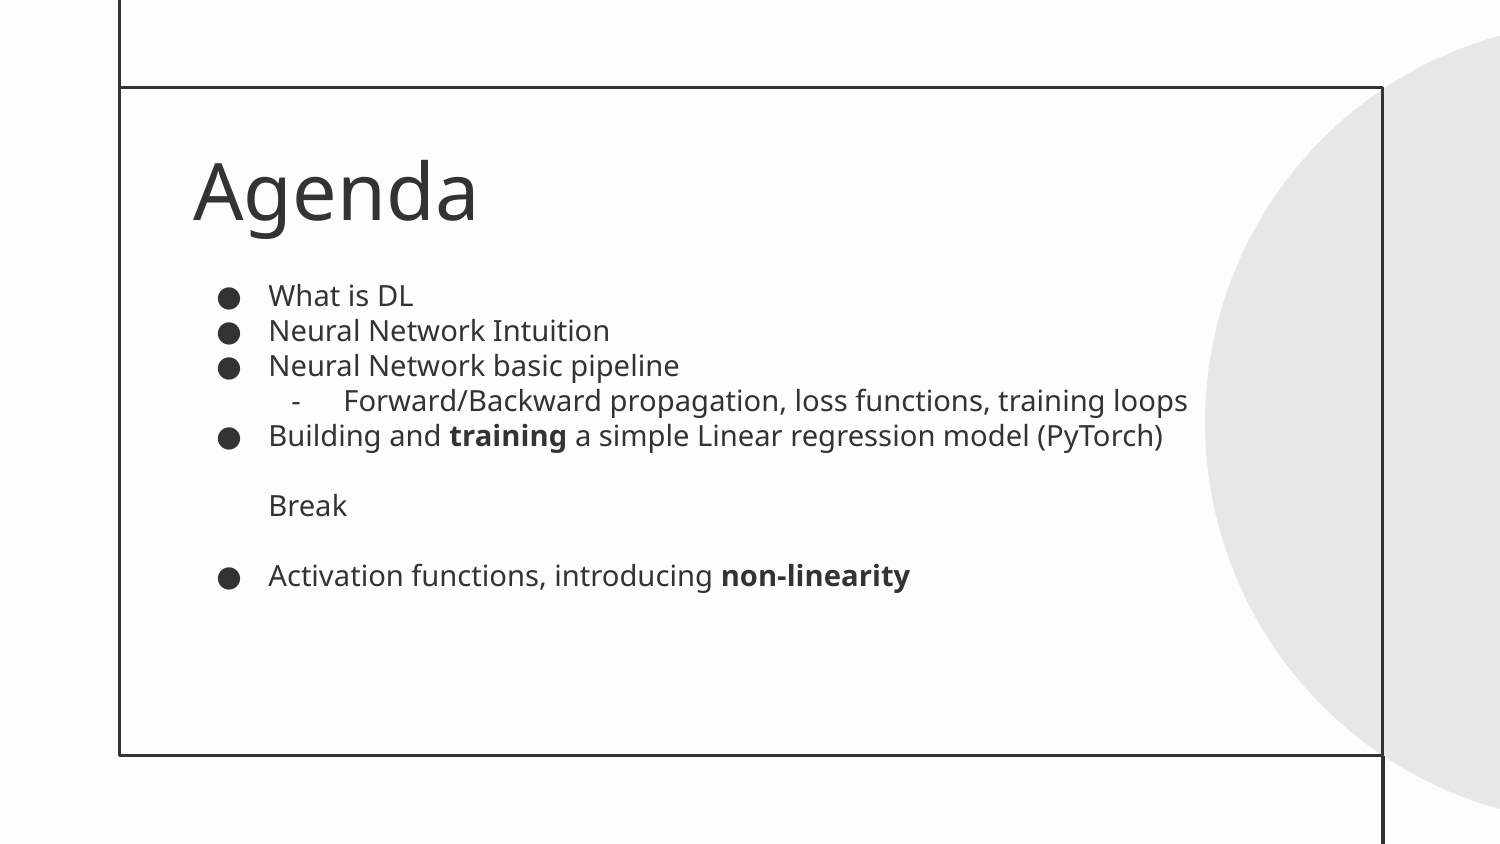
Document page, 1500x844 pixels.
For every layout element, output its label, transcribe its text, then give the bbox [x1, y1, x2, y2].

subtitle What is DL Neural Network Intuition Neural Network basic pipeline Forward/Backward propagation, loss functions, training loops Building and training a simple Linear regression model (PyTorch) Break Activation functions, introducing non-linearity [178, 262, 1216, 718]
title Agenda [178, 188, 1146, 252]
